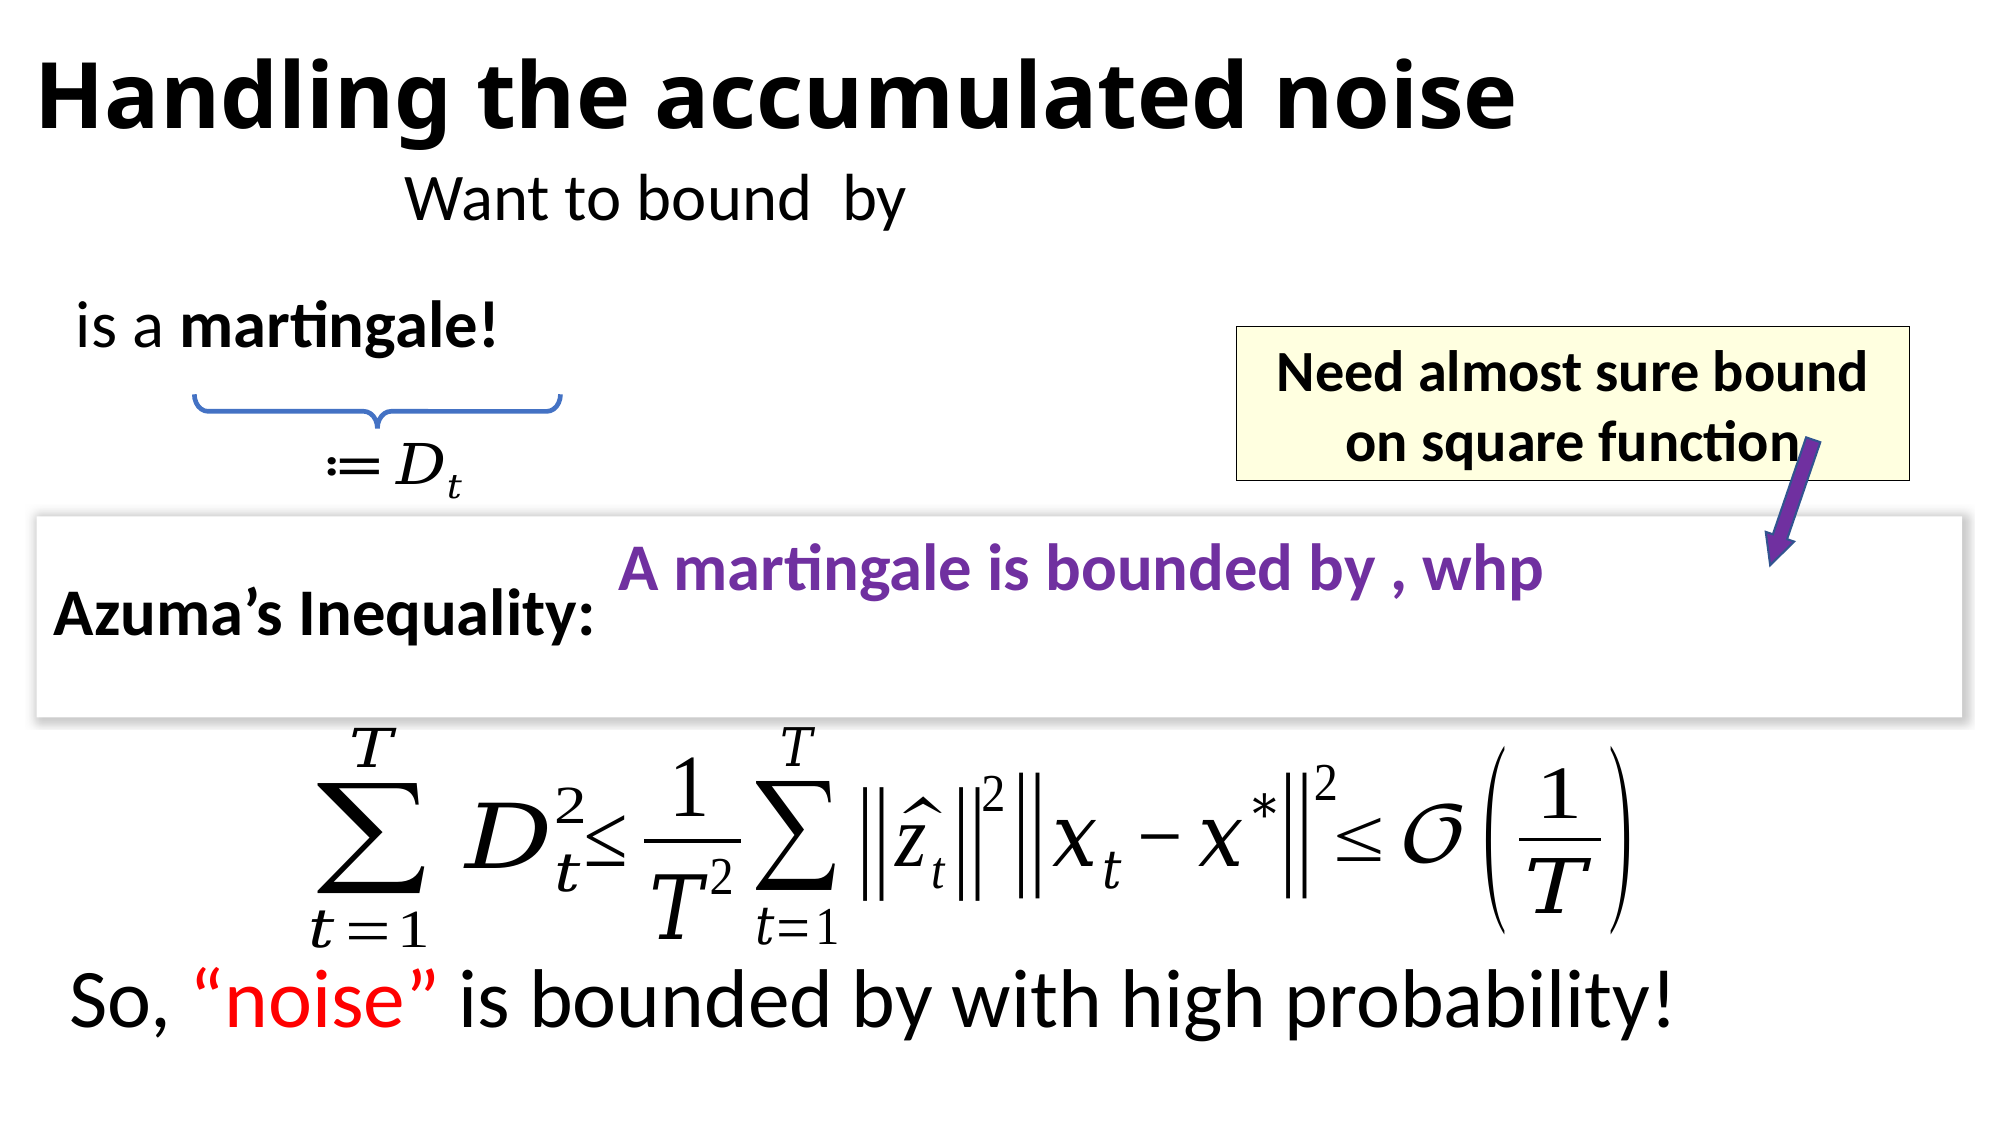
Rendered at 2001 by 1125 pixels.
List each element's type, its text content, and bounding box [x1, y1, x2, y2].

text_box Need almost sure bound on square function [1236, 326, 1910, 481]
text_box [1764, 436, 1822, 568]
text_box [193, 394, 562, 429]
text_box [36, 515, 1963, 718]
text_box Azuma’s Inequality: [38, 561, 612, 657]
title Handling the accumulated noise [19, 0, 1745, 208]
